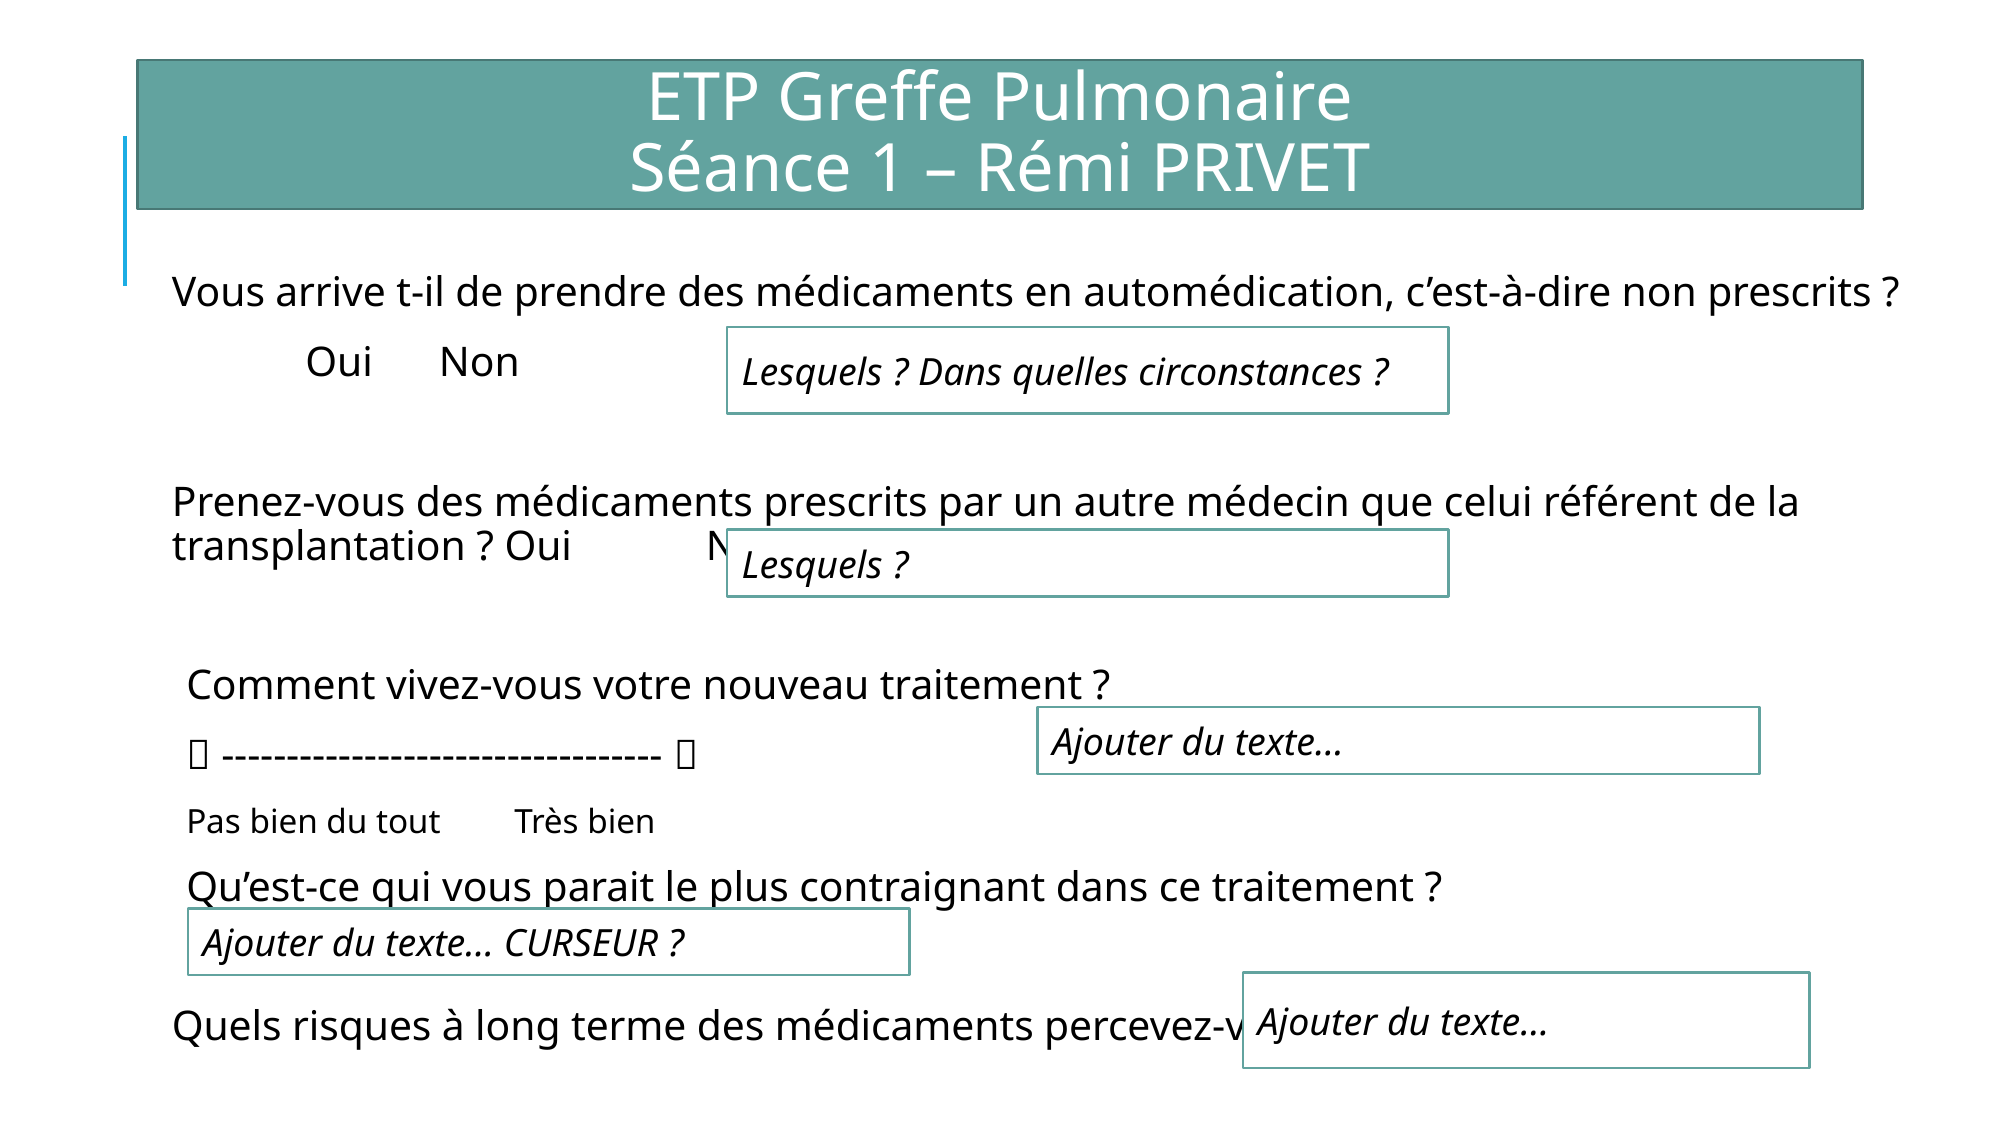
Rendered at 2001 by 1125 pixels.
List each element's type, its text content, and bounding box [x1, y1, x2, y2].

text_box ETP Greffe Pulmonaire Séance 1 – Rémi PRIVET [136, 59, 1864, 210]
text_box Ajouter du texte… CURSEUR ? [187, 907, 911, 976]
list Vous arrive t-il de prendre des médicaments en automédication, c’est-à-dire non prescrits ? Oui Non Prenez-vous des médicaments prescrits par un autre médecin que celui référent de la transplantation ? Oui Non Comment vivez-vous votre nouveau traitement ?  ----------------------------------  Pas bien du tout Très bien Qu’est-ce qui vous parait le plus contraignant dans ce traitement ? Quels risques à long terme des médicaments percevez-vous ? [164, 264, 1911, 1068]
text_box Lesquels ? [726, 528, 1450, 598]
text_box Lesquels ? Dans quelles circonstances ? [726, 326, 1450, 415]
text_box Ajouter du texte… [1036, 706, 1761, 775]
text_box Ajouter du texte… [1242, 971, 1811, 1069]
